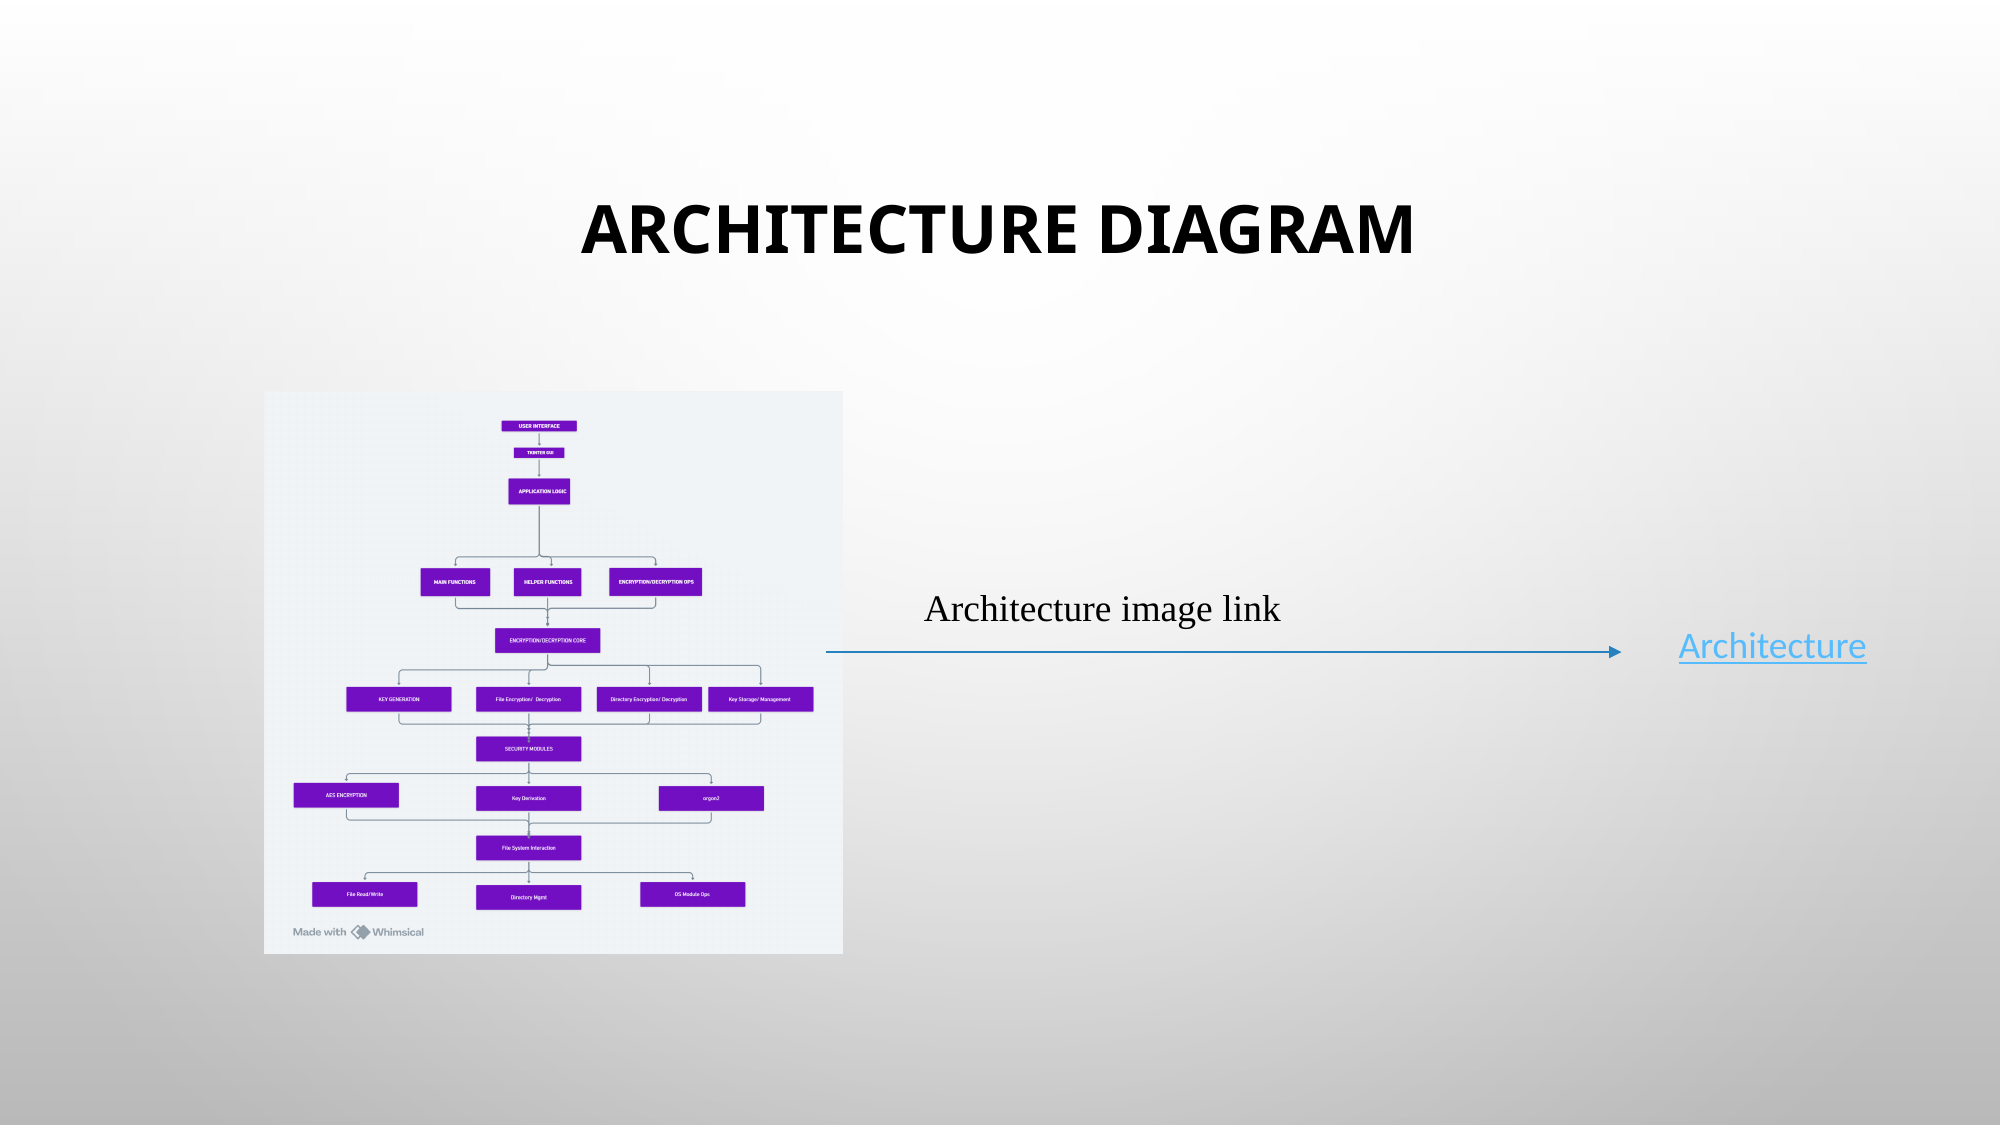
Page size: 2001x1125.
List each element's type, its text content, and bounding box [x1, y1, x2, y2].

title ARCHITECTURE DIAGRAM [149, 101, 1851, 364]
text_box Architecture image link [899, 576, 1415, 637]
text_box Architecture [1663, 611, 1914, 674]
picture [0, 0, 2000, 1125]
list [263, 391, 843, 954]
